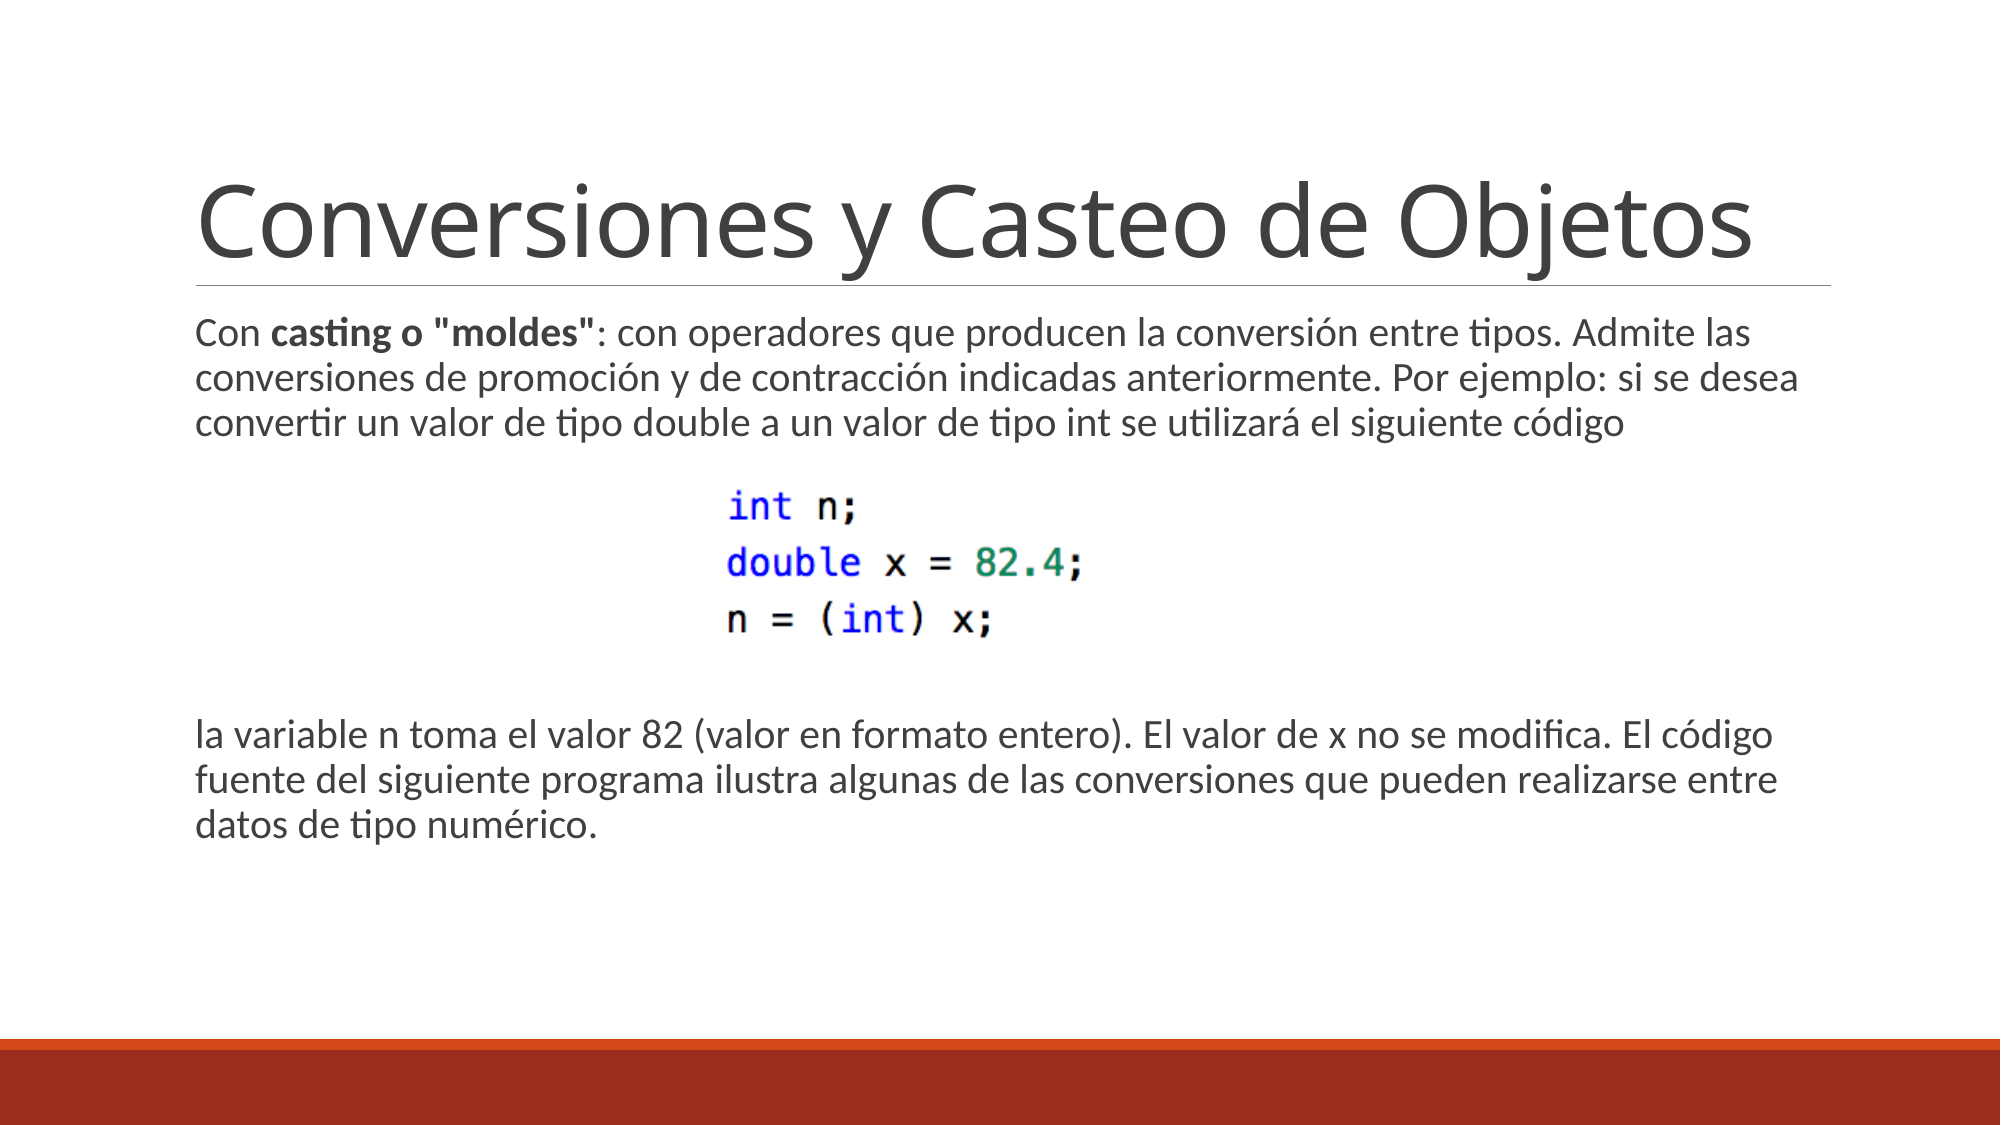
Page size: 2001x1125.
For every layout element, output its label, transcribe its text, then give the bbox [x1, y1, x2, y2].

list Con casting o "moldes": con operadores que producen la conversión entre tipos. Admite las conversiones de promoción y de contracción indicadas anteriormente. Por ejemplo: si se desea convertir un valor de tipo double a un valor de tipo int se utilizará el siguiente código la variable n toma el valor 82 (valor en formato entero). El valor de x no se modifica. El código fuente del siguiente programa ilustra algunas de las conversiones que pueden realizarse entre datos de tipo numérico. [180, 302, 1830, 963]
title Conversiones y Casteo de Objetos [180, 47, 1830, 285]
picture [698, 478, 1112, 665]
